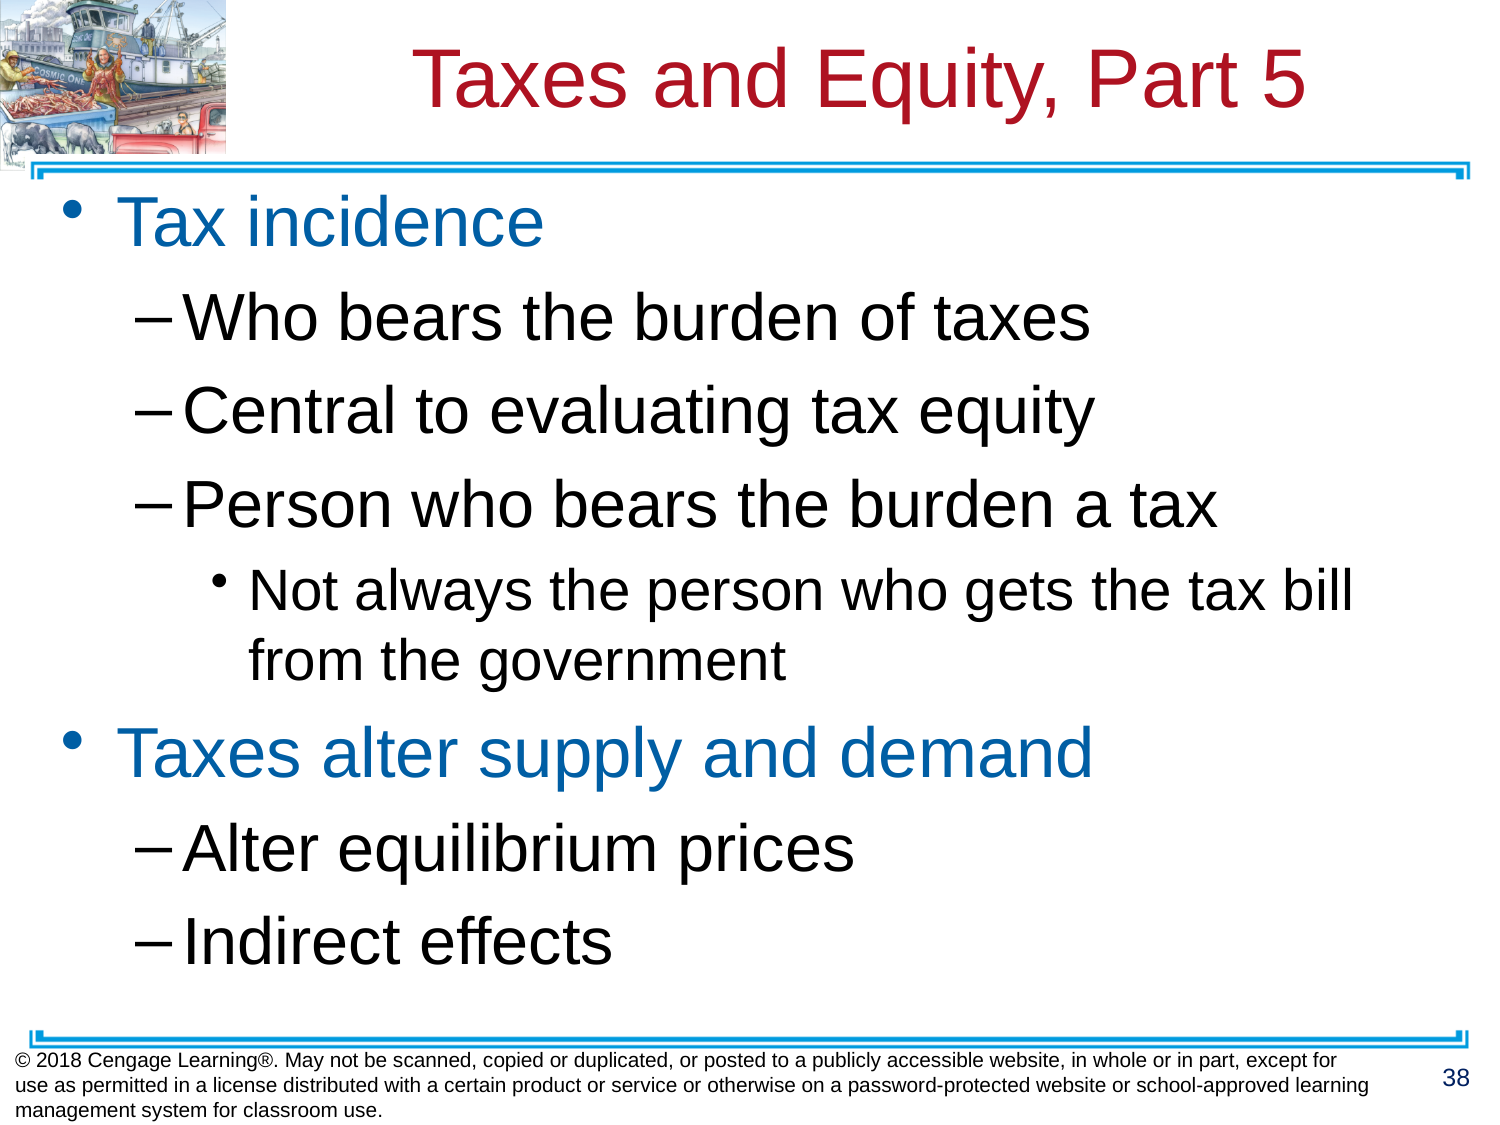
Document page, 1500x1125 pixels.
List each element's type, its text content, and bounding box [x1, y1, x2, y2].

title Taxes and Equity, Part 5 [219, 16, 1500, 158]
picture [0, 0, 1475, 186]
picture [25, 1024, 1475, 1057]
list Tax incidence Who bears the burden of taxes Central to evaluating tax equity Person who bears the burden a tax Not always the person who gets the tax bill from the government Taxes alter supply and demand Alter equilibrium prices Indirect effects [45, 168, 1455, 1000]
slide_number 38 [1412, 1052, 1500, 1117]
footer © 2018 Cengage Learning®. May not be scanned, copied or duplicated, or posted to a publicly accessible website, in whole or in part, except for use as permitted in a license distributed with a certain product or service or otherwise on a password-protected website or school-approved learning management system for classroom use. [0, 1043, 1388, 1125]
